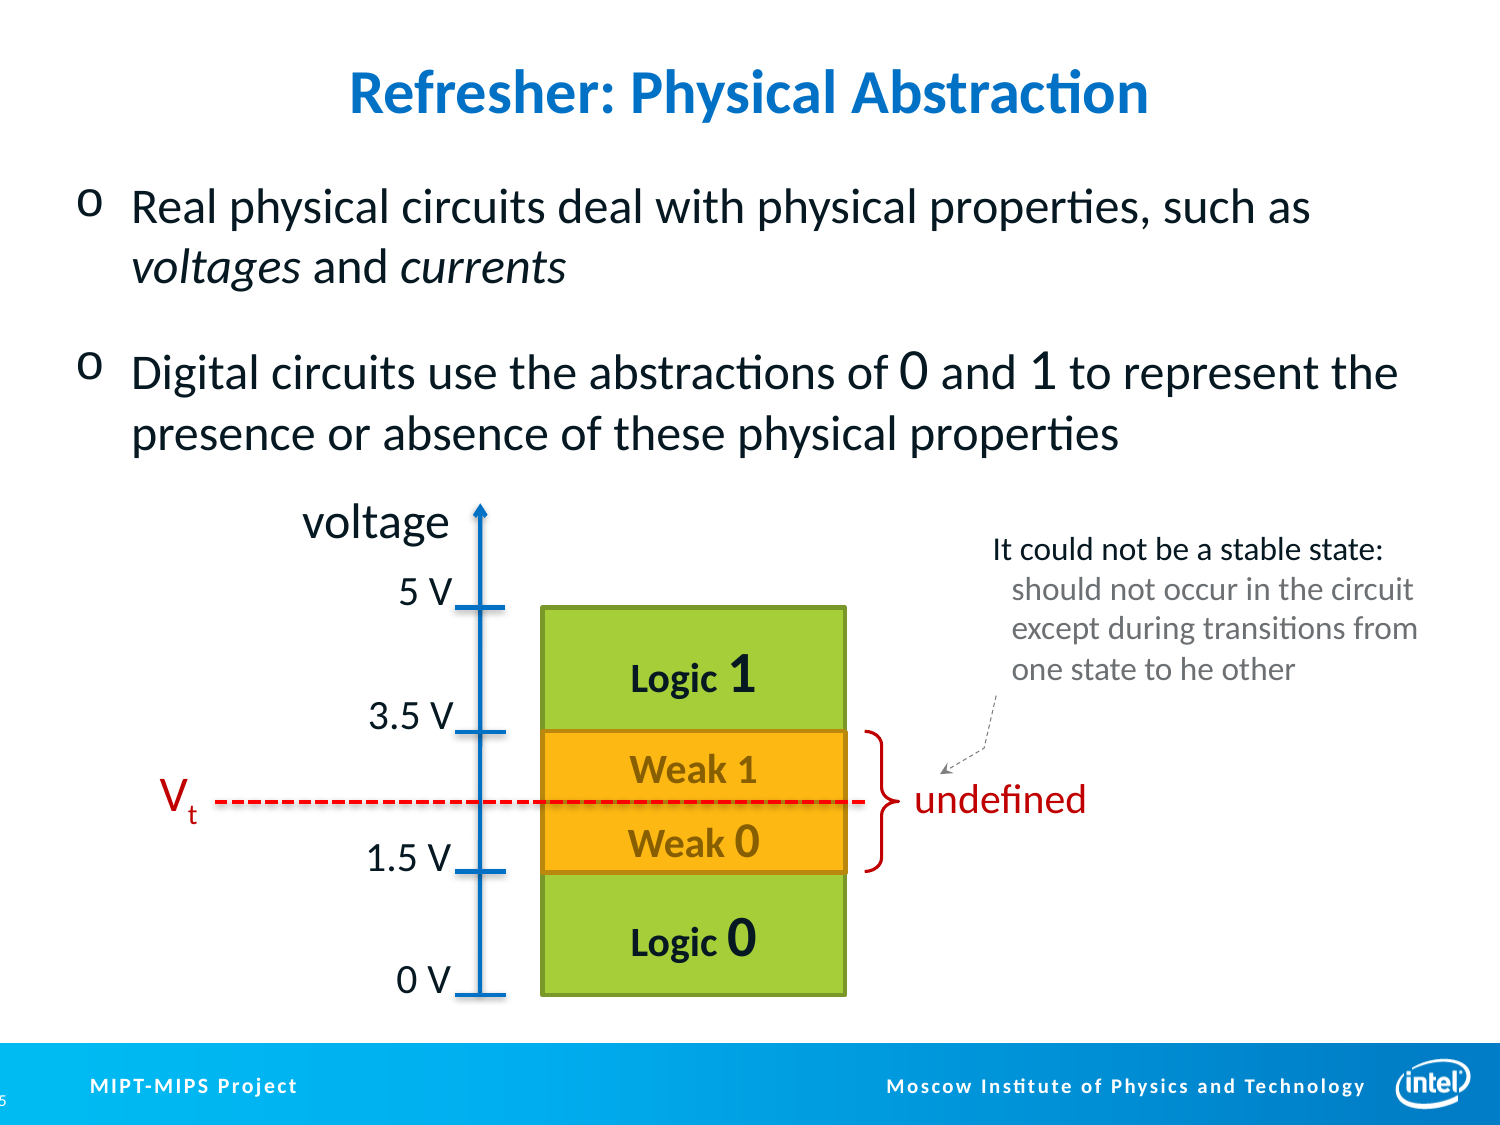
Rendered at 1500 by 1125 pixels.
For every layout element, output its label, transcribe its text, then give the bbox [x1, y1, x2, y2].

title Refresher: Physical Abstraction [74, 26, 1426, 173]
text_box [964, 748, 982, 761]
text_box Logic 0 [540, 875, 847, 997]
picture [1245, 1082, 1252, 1125]
text_box Weak 0 [540, 812, 847, 875]
picture [1288, 1043, 1296, 1125]
text_box Vt [144, 754, 218, 838]
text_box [286, 811, 481, 996]
text_box [864, 731, 899, 872]
text_box 0 V [381, 1004, 466, 1010]
list Real physical circuits deal with physical properties, such as voltages and currents Digital circuits use the abstractions of 0 and 1 to represent the presence or absence of these physical properties [74, 173, 1425, 511]
text_box Weak 1 [540, 729, 847, 799]
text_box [286, 481, 481, 801]
text_box Logic 1 [540, 605, 847, 730]
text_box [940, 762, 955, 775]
text_box undefined [899, 764, 1103, 830]
picture [1245, 1043, 1252, 1079]
text_box It could not be a stable state: should not occur in the circuit except during transitions from one state to he other [978, 520, 1478, 743]
picture [1307, 1043, 1314, 1125]
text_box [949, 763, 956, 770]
picture [1324, 1043, 1500, 1125]
